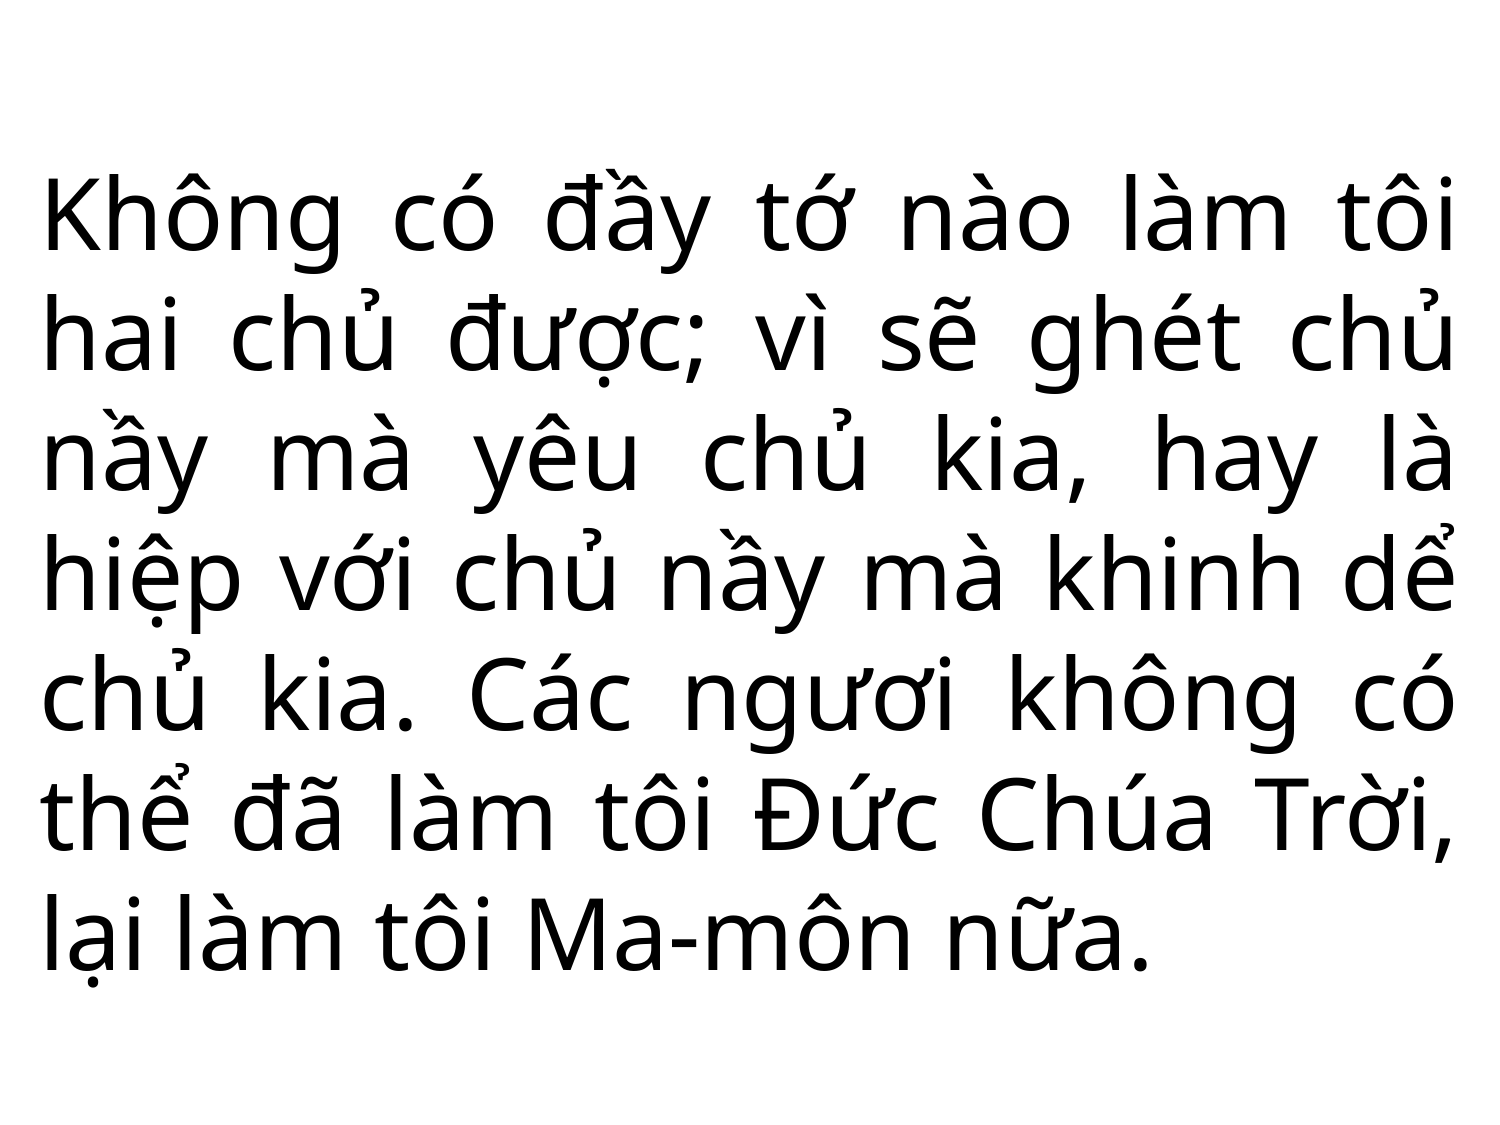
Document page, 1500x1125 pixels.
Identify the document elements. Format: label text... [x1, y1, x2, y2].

text_box Không có đầy tớ nào làm tôi hai chủ được; vì sẽ ghét chủ nầy mà yêu chủ kia, hay là hiệp với chủ nầy mà khinh dể chủ kia. Các ngươi không có thể đã làm tôi Đức Chúa Trời, lại làm tôi Ma-môn nữa. [24, 143, 1475, 1125]
